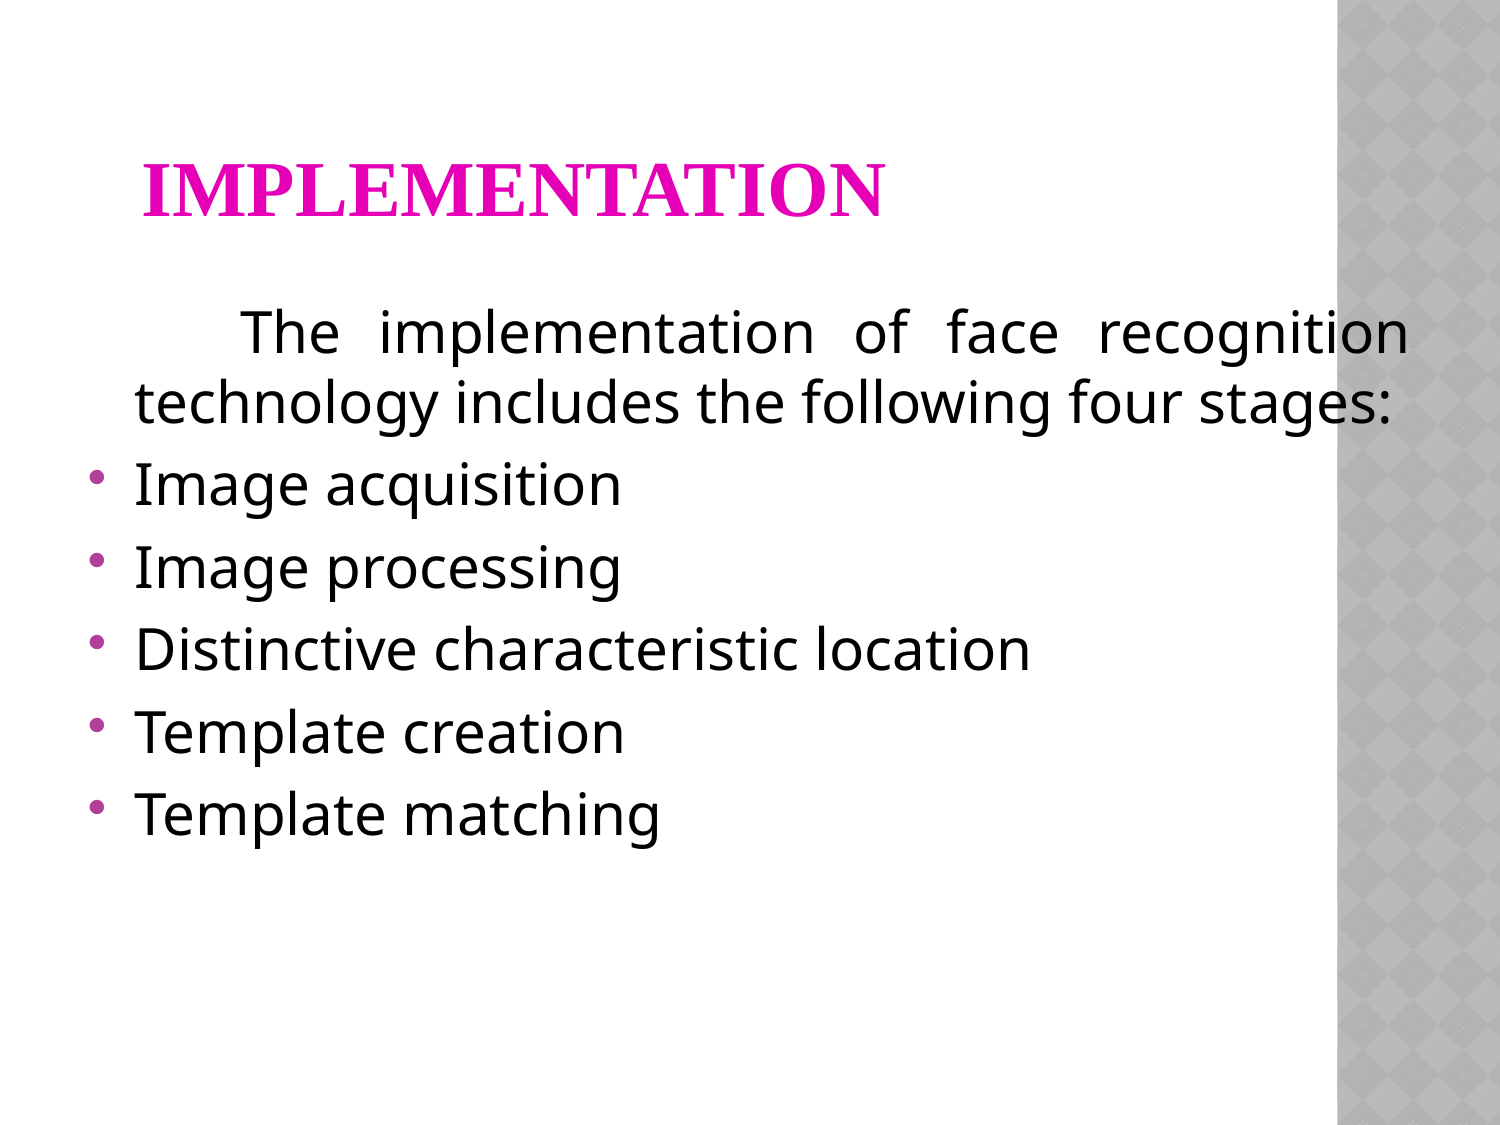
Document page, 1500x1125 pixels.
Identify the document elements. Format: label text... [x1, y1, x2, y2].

title Implementation [125, 0, 1350, 233]
list The implementation of face recognition technology includes the following four stages: Image acquisition Image processing Distinctive characteristic location Template creation Template matching [75, 287, 1425, 1005]
